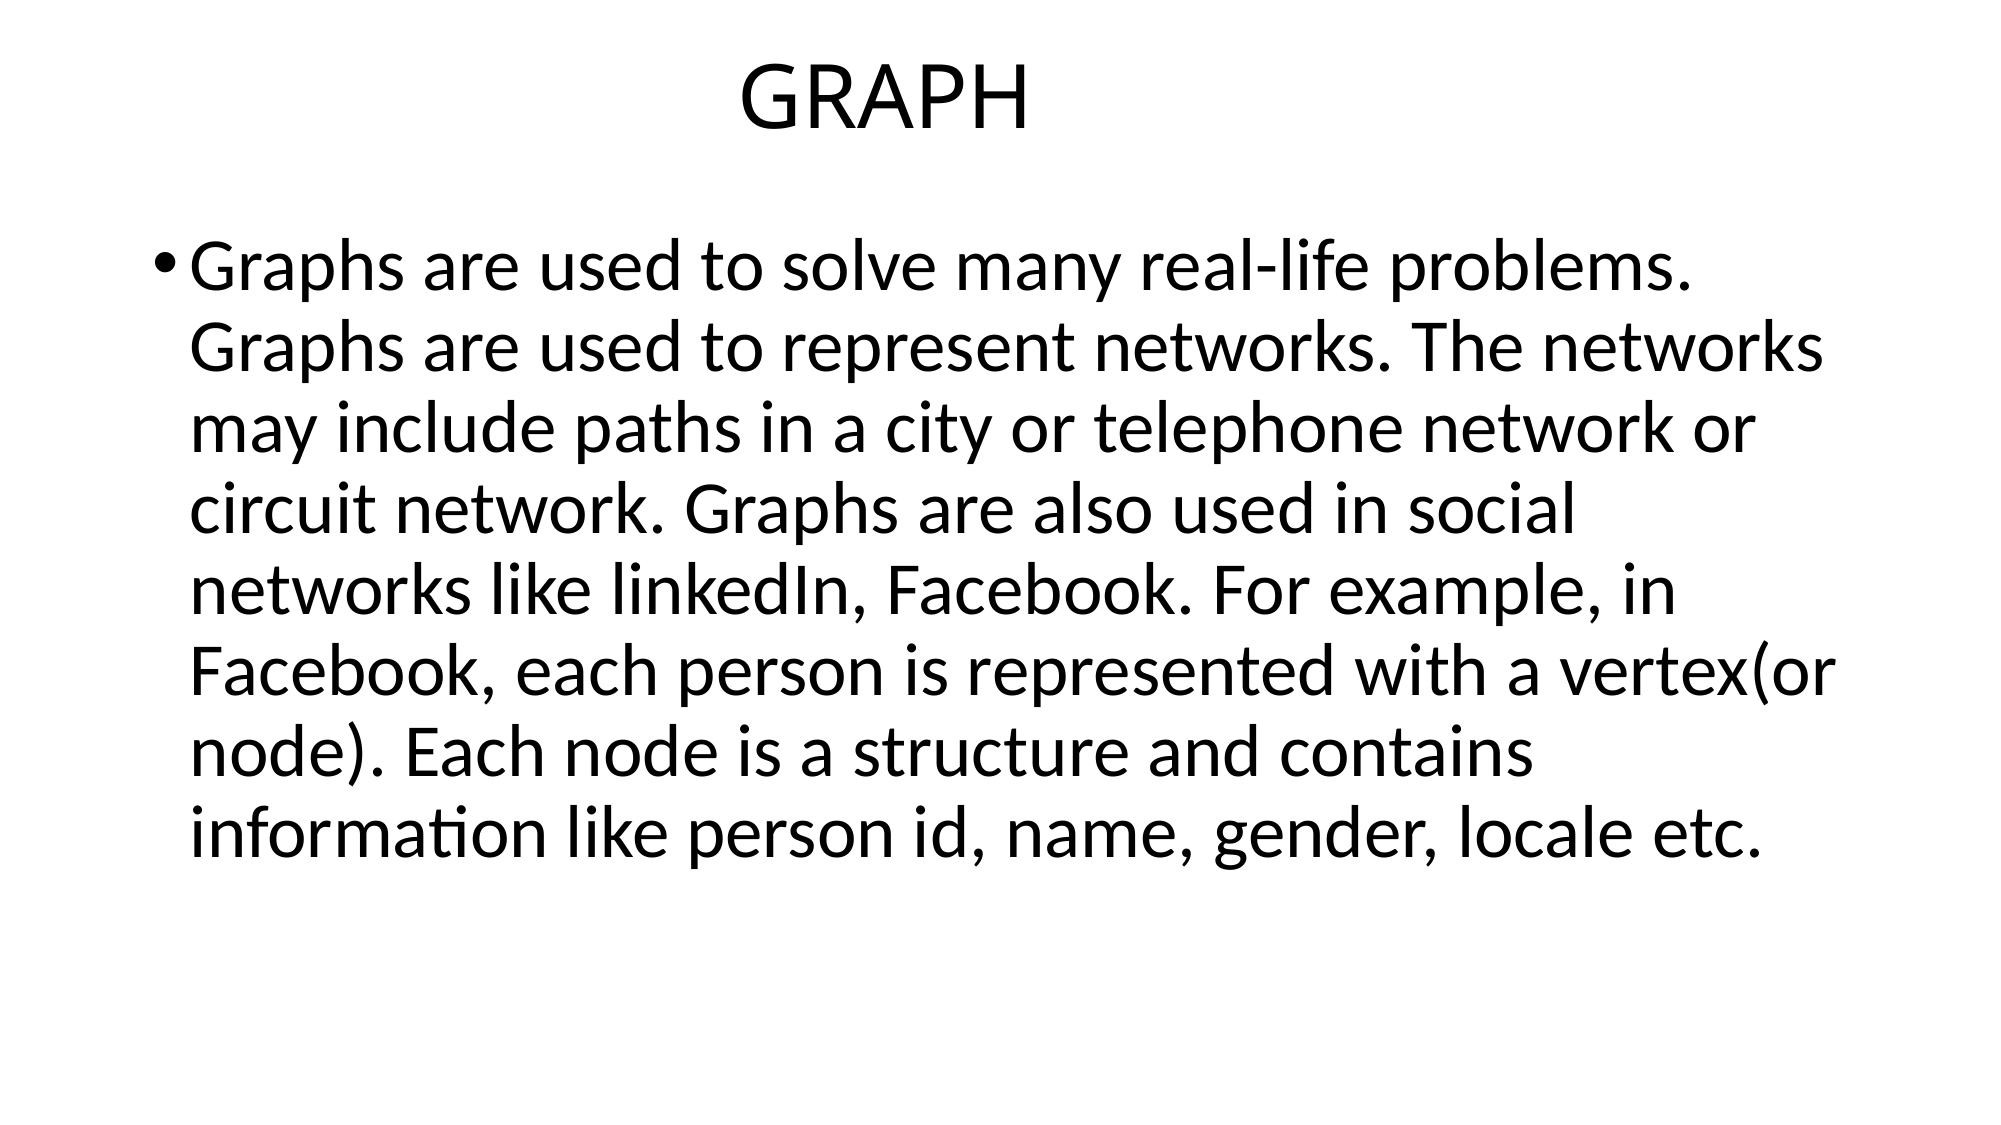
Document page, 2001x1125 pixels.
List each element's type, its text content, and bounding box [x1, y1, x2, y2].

title GRAPH [722, 43, 1147, 156]
list Graphs are used to solve many real-life problems. Graphs are used to represent networks. The networks may include paths in a city or telephone network or circuit network. Graphs are also used in social networks like linkedIn, Facebook. For example, in Facebook, each person is represented with a vertex(or node). Each node is a structure and contains information like person id, name, gender, locale etc. [137, 218, 1863, 1014]
